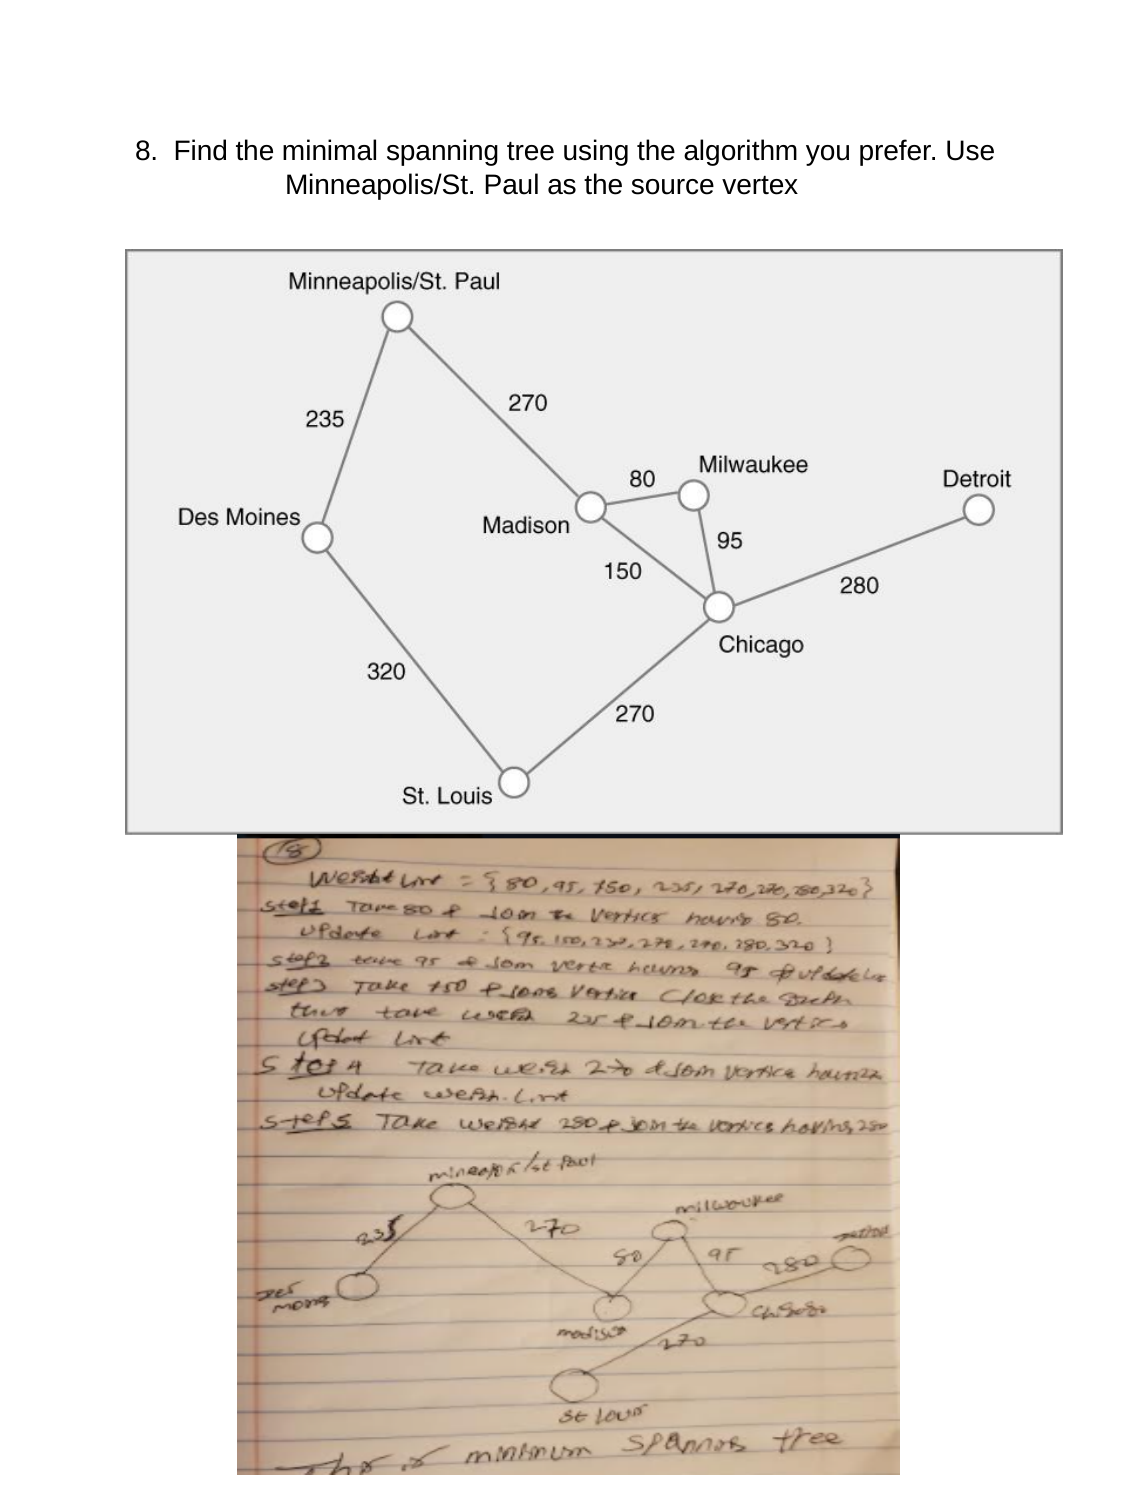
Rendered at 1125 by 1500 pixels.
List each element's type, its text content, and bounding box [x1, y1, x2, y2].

text_box 8. Find the minimal spanning tree using the algorithm you prefer. Use Minneapolis/St. Paul as the source vertex [120, 124, 1011, 208]
picture [124, 249, 1063, 1476]
